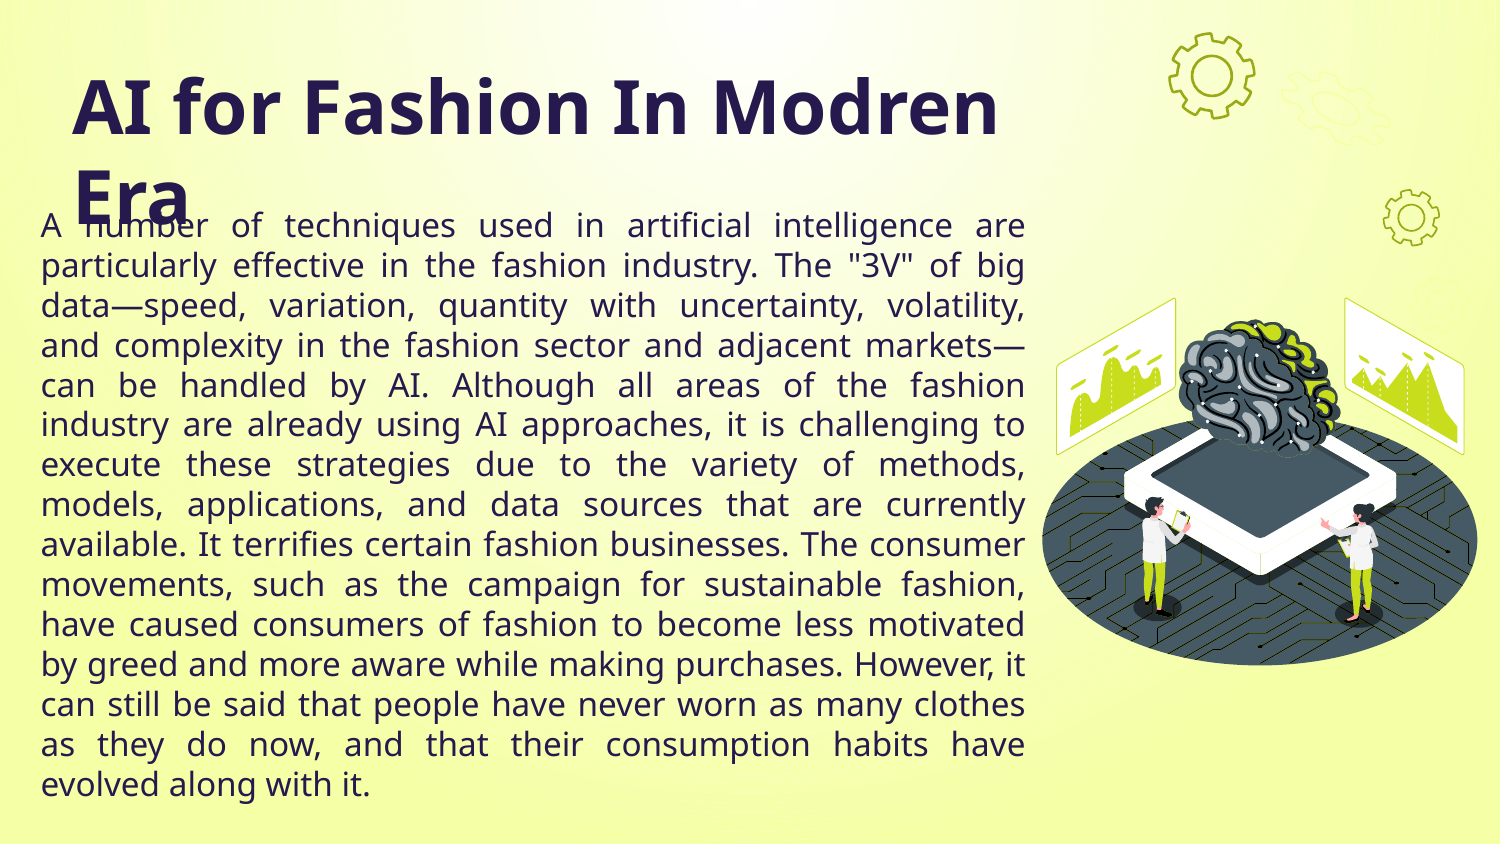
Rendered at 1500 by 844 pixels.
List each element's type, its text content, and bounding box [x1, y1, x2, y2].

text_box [1042, 297, 1478, 666]
title AI for Fashion In Modren Era [57, 44, 1124, 139]
list A number of techniques used in artificial intelligence are particularly effective in the fashion industry. The "3V" of big data—speed, variation, quantity with uncertainty, volatility, and complexity in the fashion sector and adjacent markets—can be handled by AI. Although all areas of the fashion industry are already using AI approaches, it is challenging to execute these strategies due to the variety of methods, models, applications, and data sources that are currently available. It terrifies certain fashion businesses. The consumer movements, such as the campaign for sustainable fashion, have caused consumers of fashion to become less motivated by greed and more aware while making purchases. However, it can still be said that people have never worn as many clothes as they do now, and that their consumption habits have evolved along with it. [25, 189, 1043, 785]
